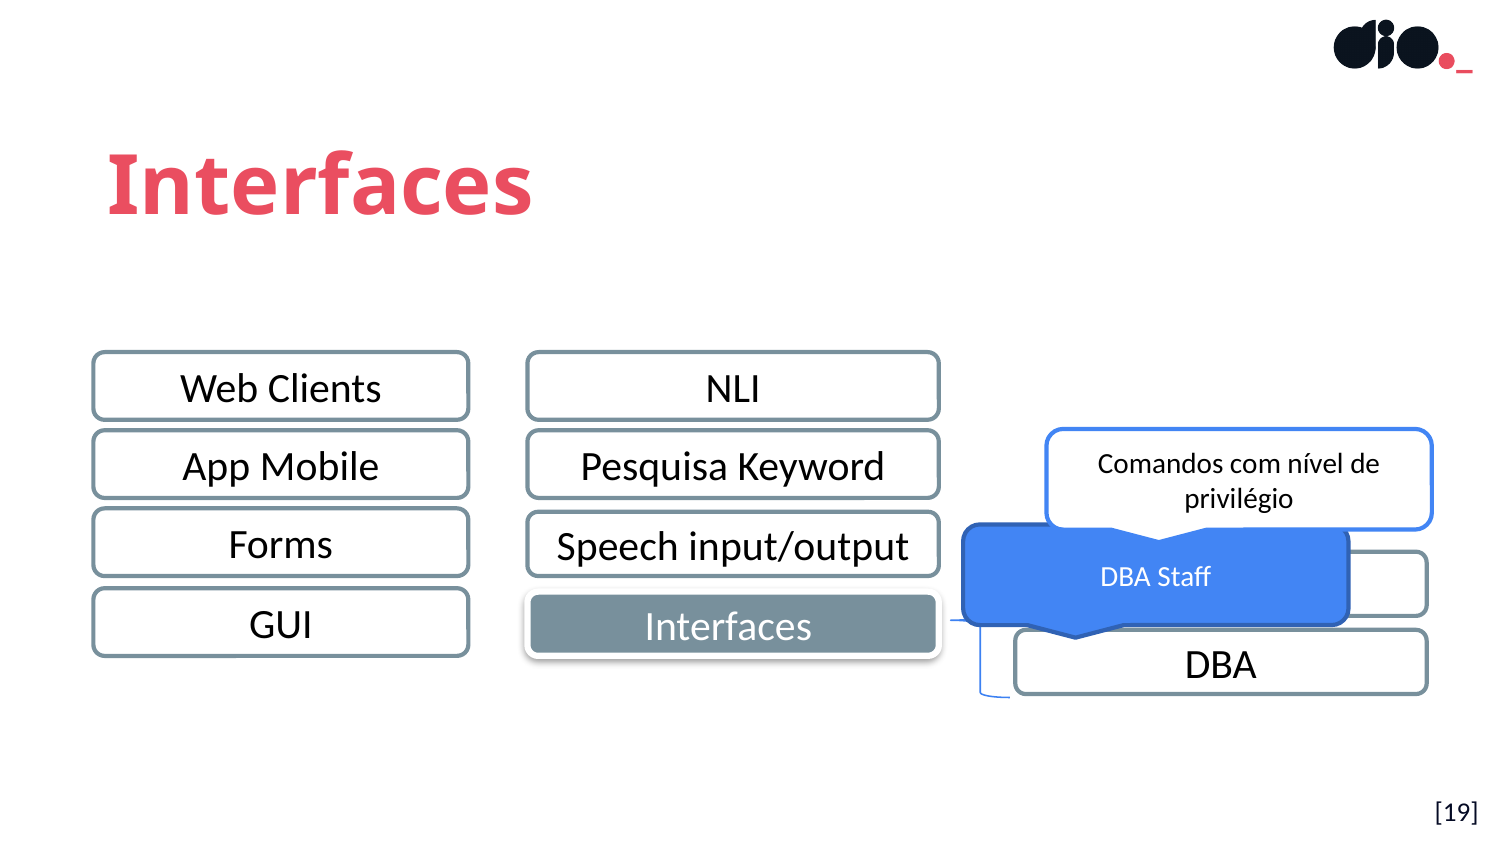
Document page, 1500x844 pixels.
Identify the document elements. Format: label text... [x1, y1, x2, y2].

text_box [93, 351, 1427, 698]
slide_number [19] [1403, 779, 1494, 844]
picture [1333, 19, 1473, 74]
text_box Interfaces [92, 104, 1408, 243]
